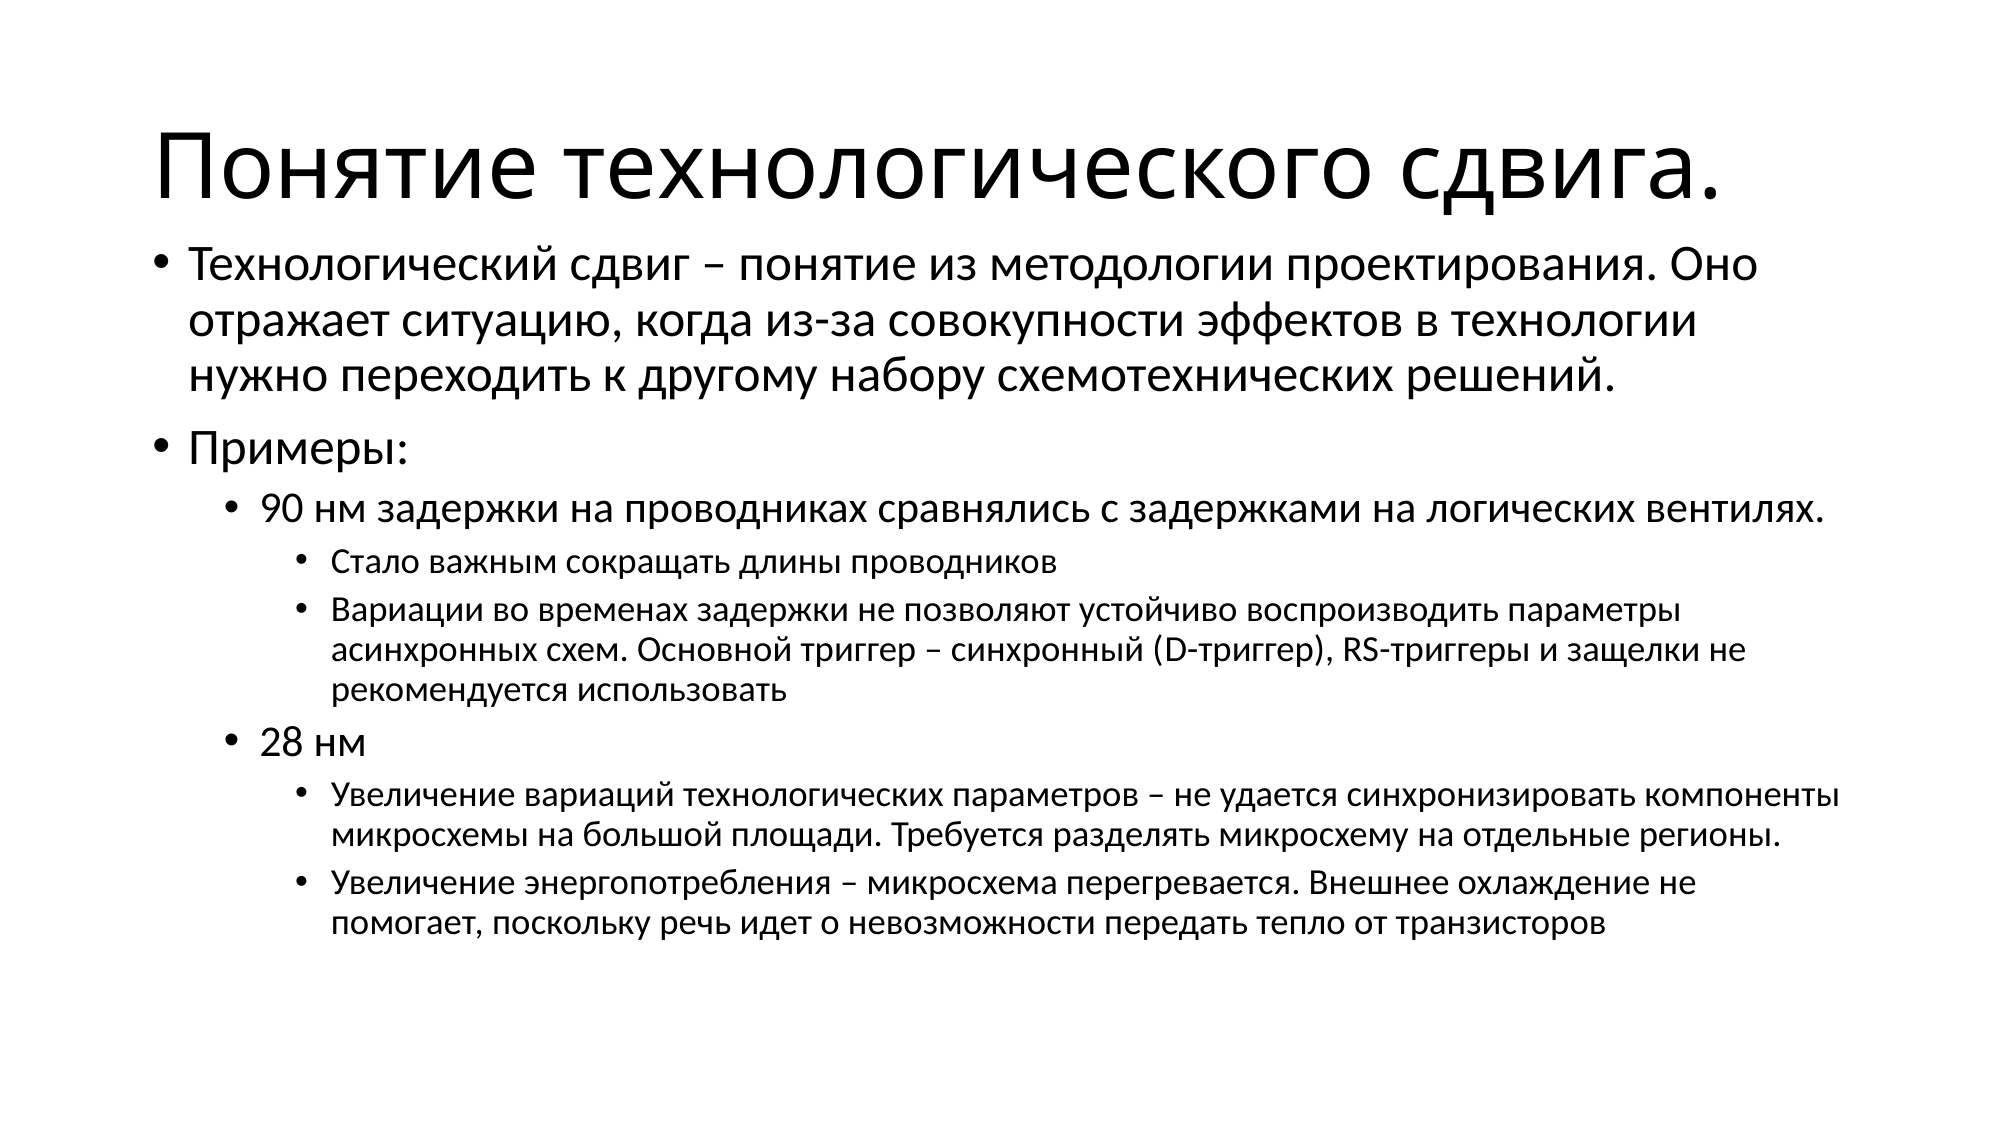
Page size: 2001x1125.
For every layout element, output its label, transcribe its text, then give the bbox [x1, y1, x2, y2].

title Понятие технологического сдвига. [137, 59, 1863, 229]
list Технологический сдвиг – понятие из методологии проектирования. Оно отражает ситуацию, когда из-за совокупности эффектов в технологии нужно переходить к другому набору схемотехнических решений. Примеры: 90 нм задержки на проводниках сравнялись с задержками на логических вентилях. Стало важным сокращать длины проводников Вариации во временах задержки не позволяют устойчиво воспроизводить параметры асинхронных схем. Основной триггер – синхронный (D-триггер), RS-триггеры и защелки не рекомендуется использовать 28 нм Увеличение вариаций технологических параметров – не удается синхронизировать компоненты микросхемы на большой площади. Требуется разделять микросхему на отдельные регионы. Увеличение энергопотребления – микросхема перегревается. Внешнее охлаждение не помогает, поскольку речь идет о невозможности передать тепло от транзисторов [137, 229, 1863, 1014]
